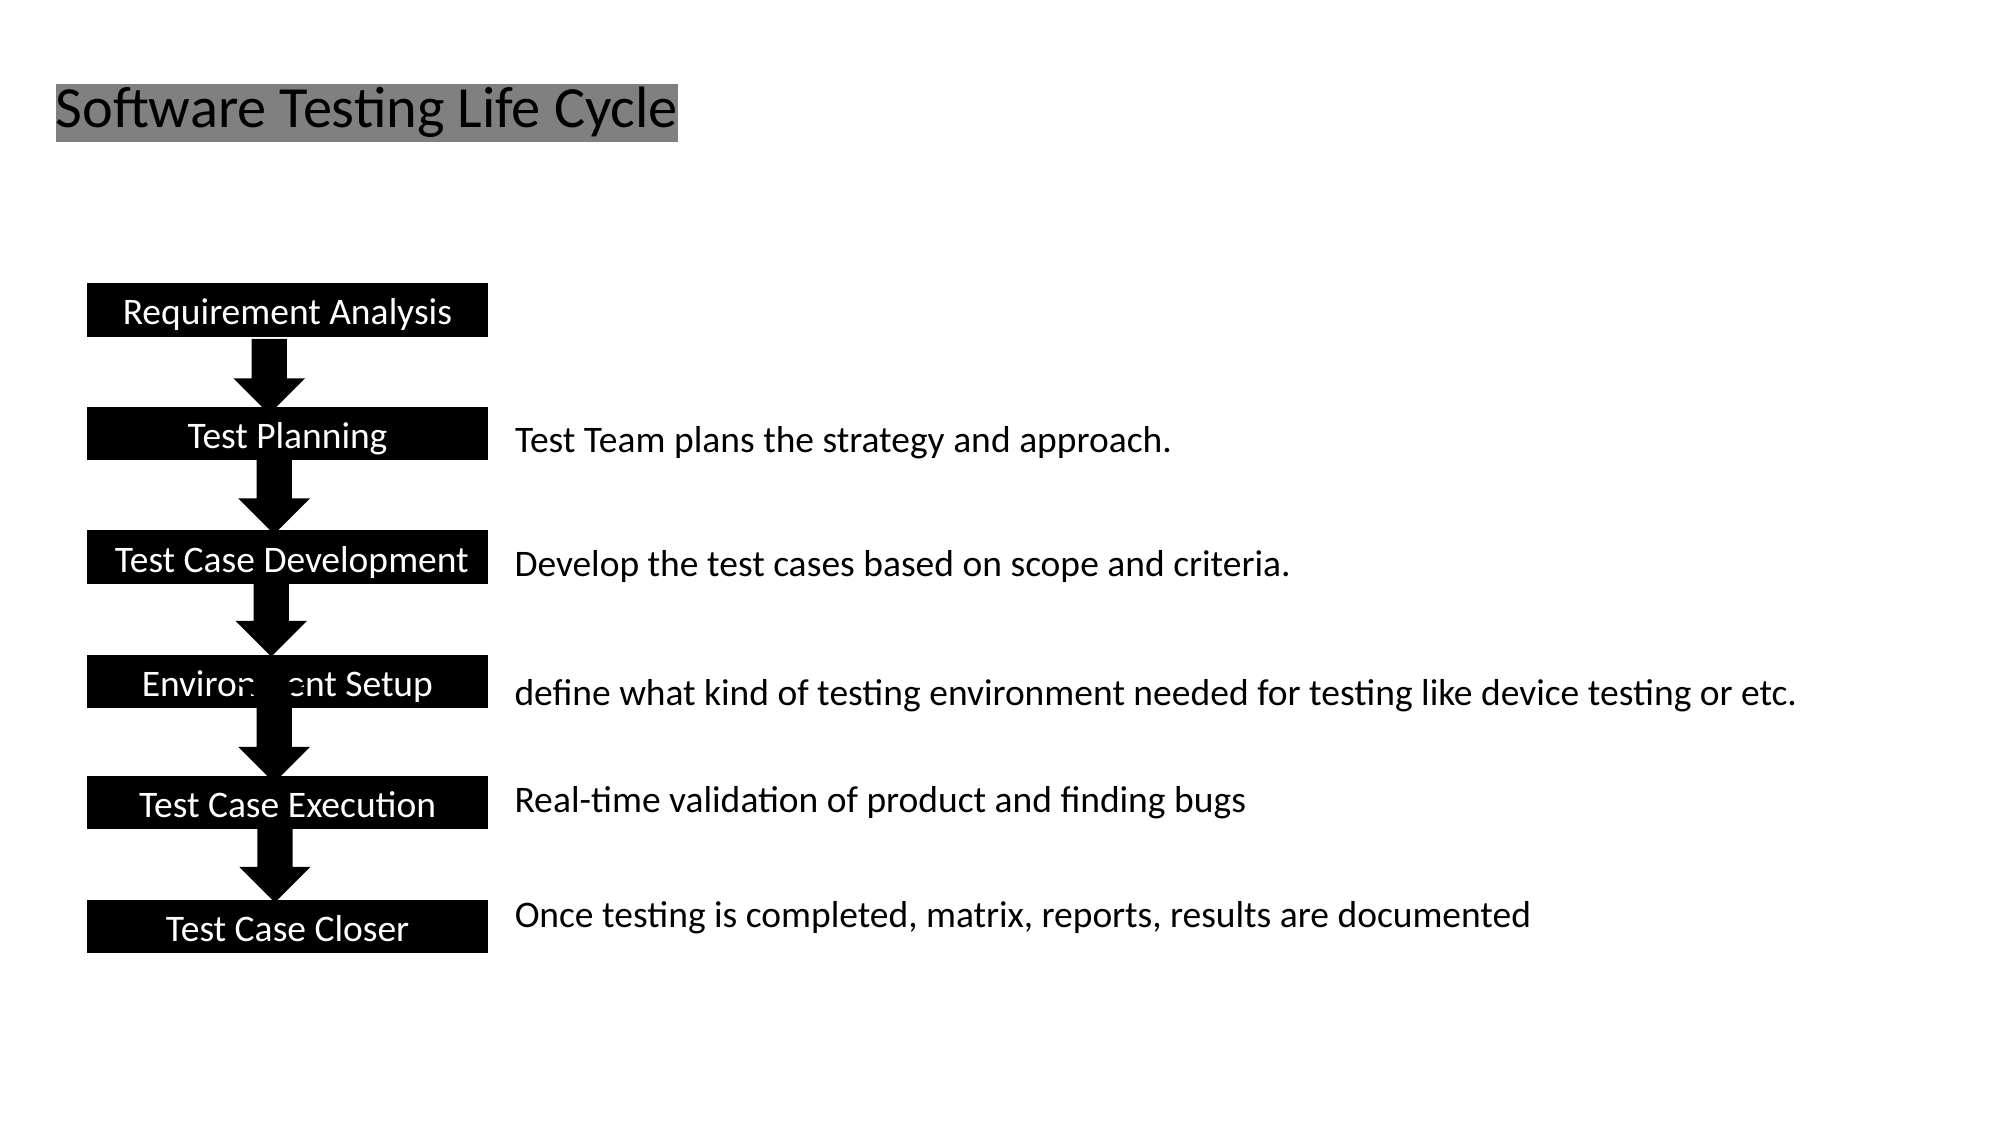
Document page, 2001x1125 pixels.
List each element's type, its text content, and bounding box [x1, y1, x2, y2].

text_box [235, 581, 307, 657]
text_box Requirement Analysis [87, 283, 488, 337]
text_box [239, 827, 311, 903]
text_box define what kind of testing environment needed for testing like device testing or etc. [499, 660, 1862, 720]
text_box Test Planning [87, 407, 488, 460]
text_box Once testing is completed, matrix, reports, results are documented [500, 883, 1912, 943]
text_box Test Case Closer [87, 900, 488, 953]
text_box Test Case Development [87, 530, 488, 584]
text_box [238, 458, 310, 535]
text_box Real-time validation of product and finding bugs [499, 768, 1500, 828]
text_box [238, 707, 310, 783]
text_box [234, 659, 308, 707]
text_box Develop the test cases based on scope and criteria. [499, 531, 1500, 592]
text_box Software Testing Life Cycle [40, 61, 1041, 147]
text_box [233, 338, 305, 415]
text_box Test Team plans the strategy and approach. [500, 407, 1500, 468]
text_box Environment Setup [87, 655, 488, 708]
text_box Test Case Execution [87, 776, 488, 829]
